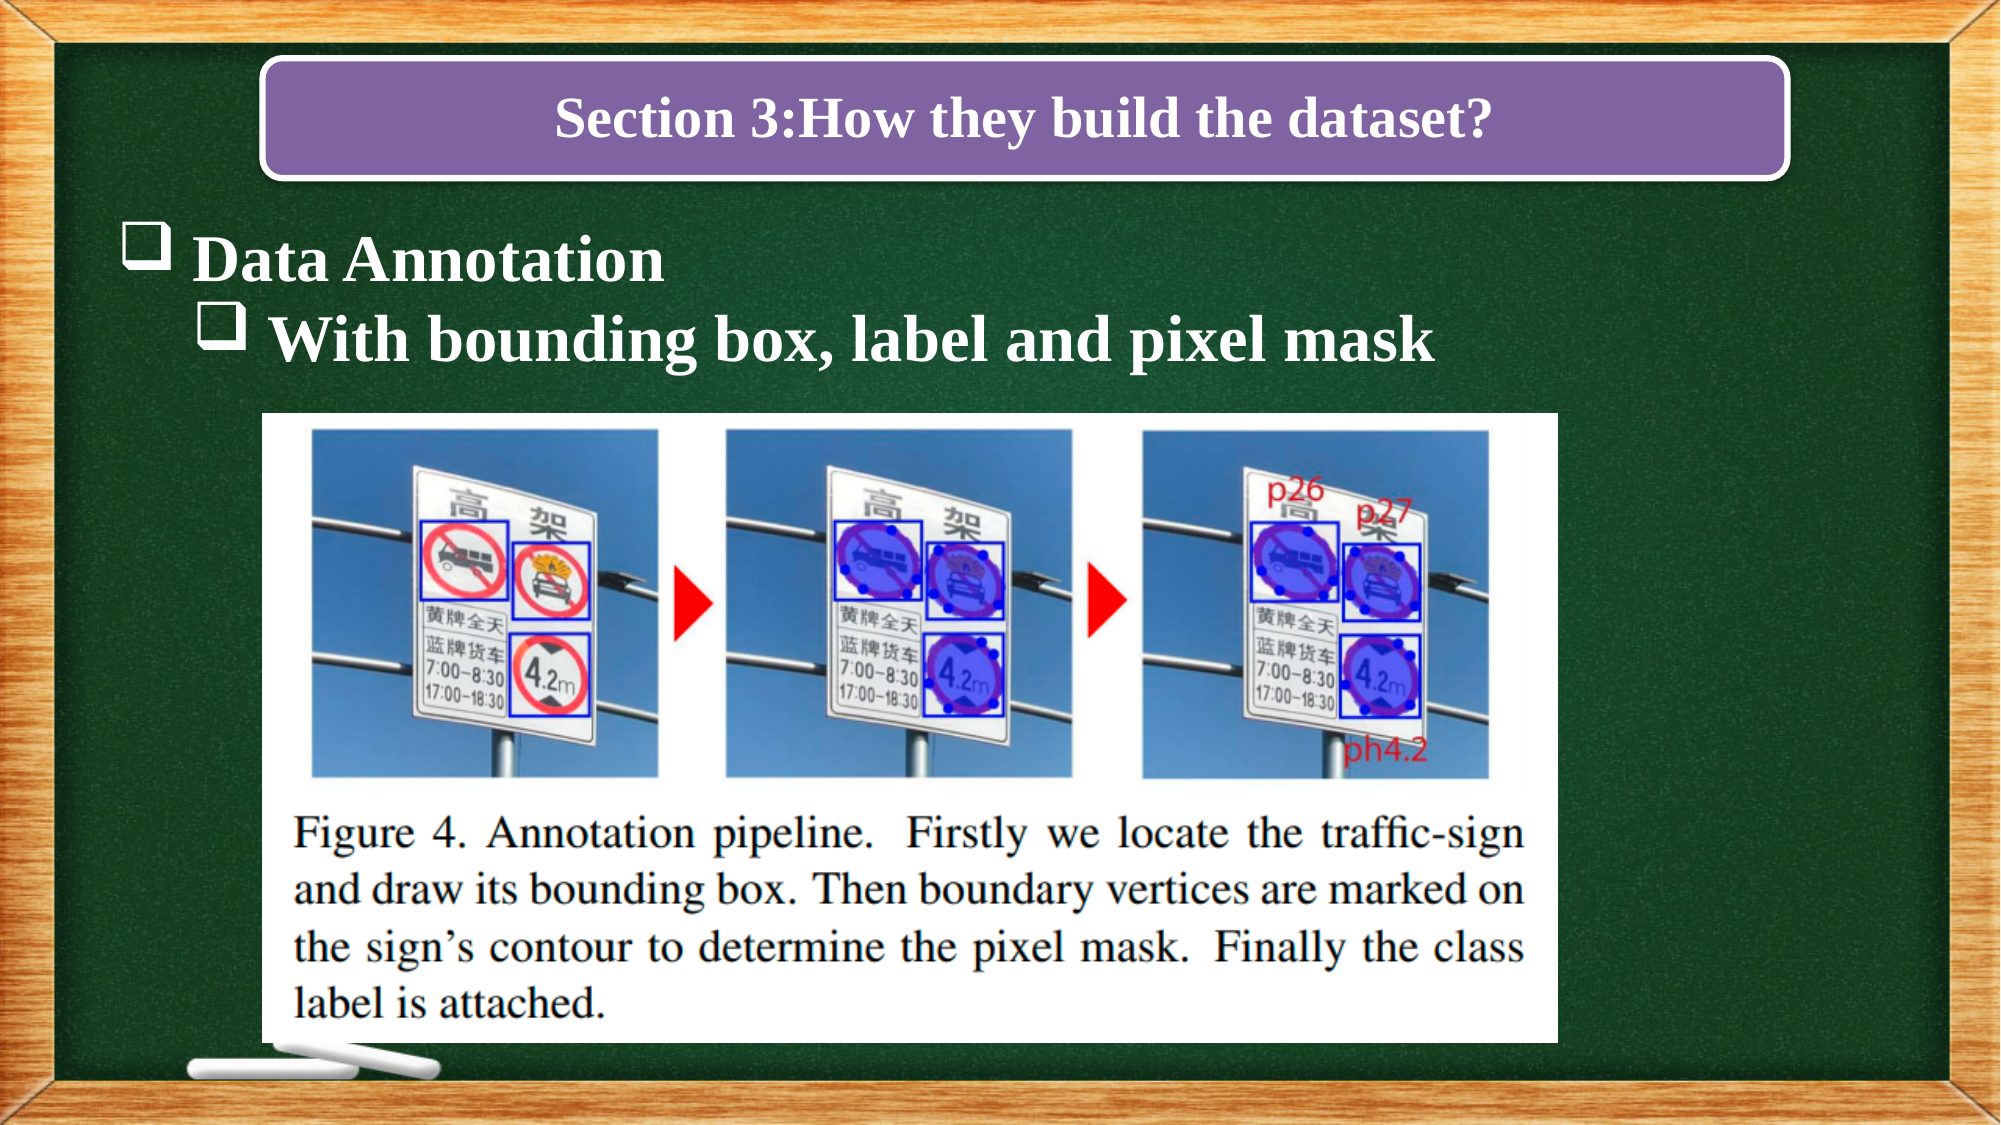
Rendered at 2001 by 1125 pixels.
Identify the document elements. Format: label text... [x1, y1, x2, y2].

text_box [262, 57, 1788, 179]
text_box Data Annotation With bounding box, label and pixel mask [102, 207, 1828, 382]
picture [0, 0, 2001, 1125]
